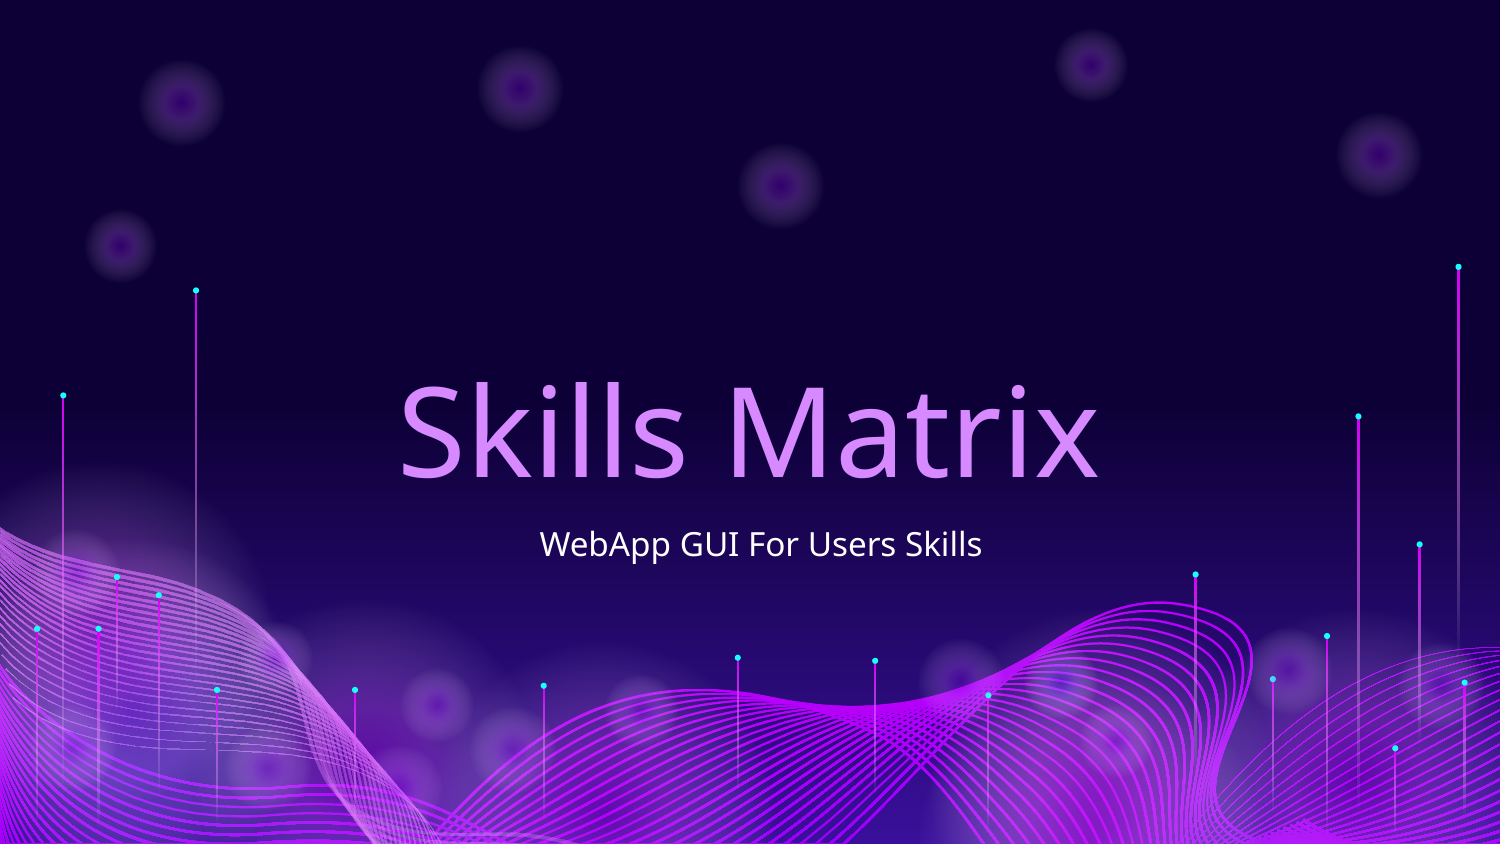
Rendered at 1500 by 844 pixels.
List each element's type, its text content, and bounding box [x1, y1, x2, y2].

title Skills Matrix [230, 217, 1270, 517]
subtitle WebApp GUI For Users Skills [378, 508, 1122, 587]
text_box [471, 39, 569, 138]
text_box [1049, 23, 1132, 107]
text_box [79, 204, 162, 288]
text_box [1330, 106, 1428, 204]
text_box [132, 53, 231, 152]
text_box [731, 137, 829, 235]
